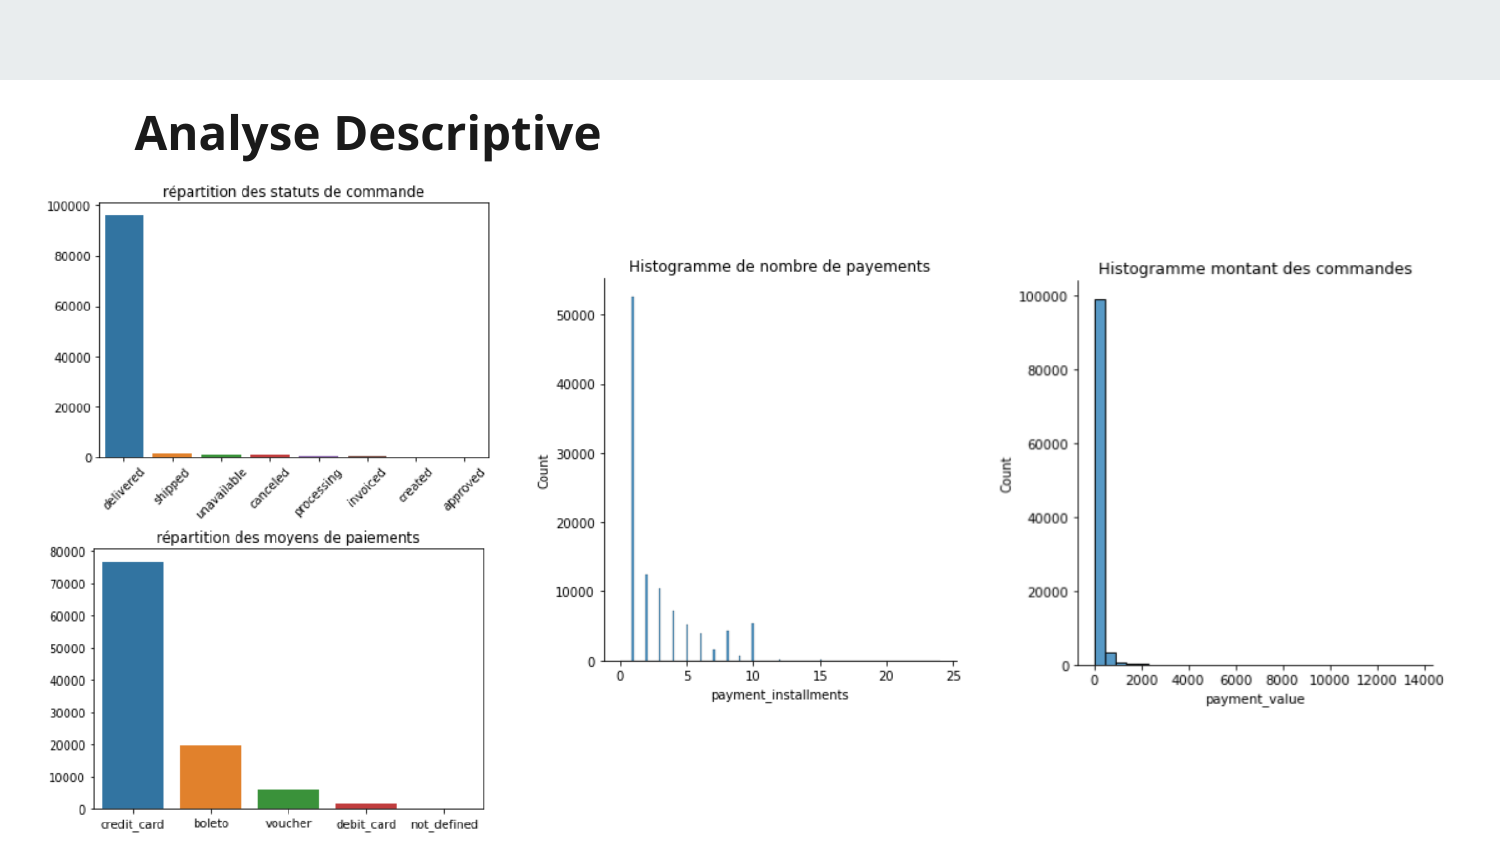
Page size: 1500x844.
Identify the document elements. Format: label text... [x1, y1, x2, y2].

title Analyse Descriptive [119, 87, 1381, 176]
picture [987, 248, 1446, 712]
picture [532, 248, 969, 712]
picture [39, 174, 498, 844]
